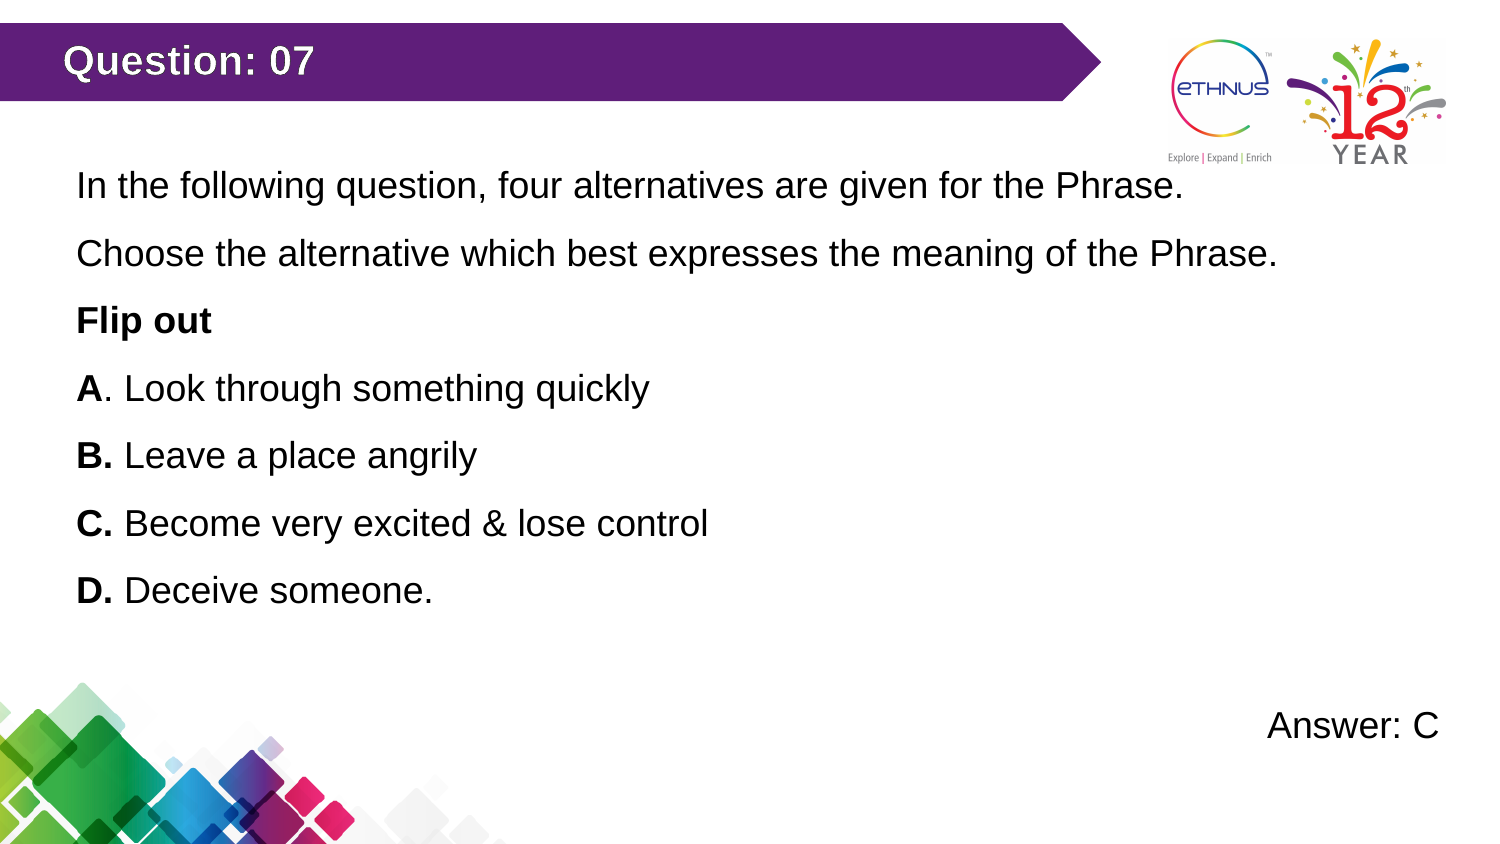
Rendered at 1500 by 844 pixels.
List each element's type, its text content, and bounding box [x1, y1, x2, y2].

text_box [0, 23, 1102, 102]
text_box In the following question, four alternatives are given for the Phrase. Choose the alternative which best expresses the meaning of the Phrase. Flip out A. Look through something quickly B. Leave a place angrily C. Become very excited & lose control D. Deceive someone. Answer: C [61, 131, 1460, 844]
text_box Question: 07 [0, 25, 575, 91]
picture [1167, 38, 1447, 165]
picture [0, 667, 732, 844]
